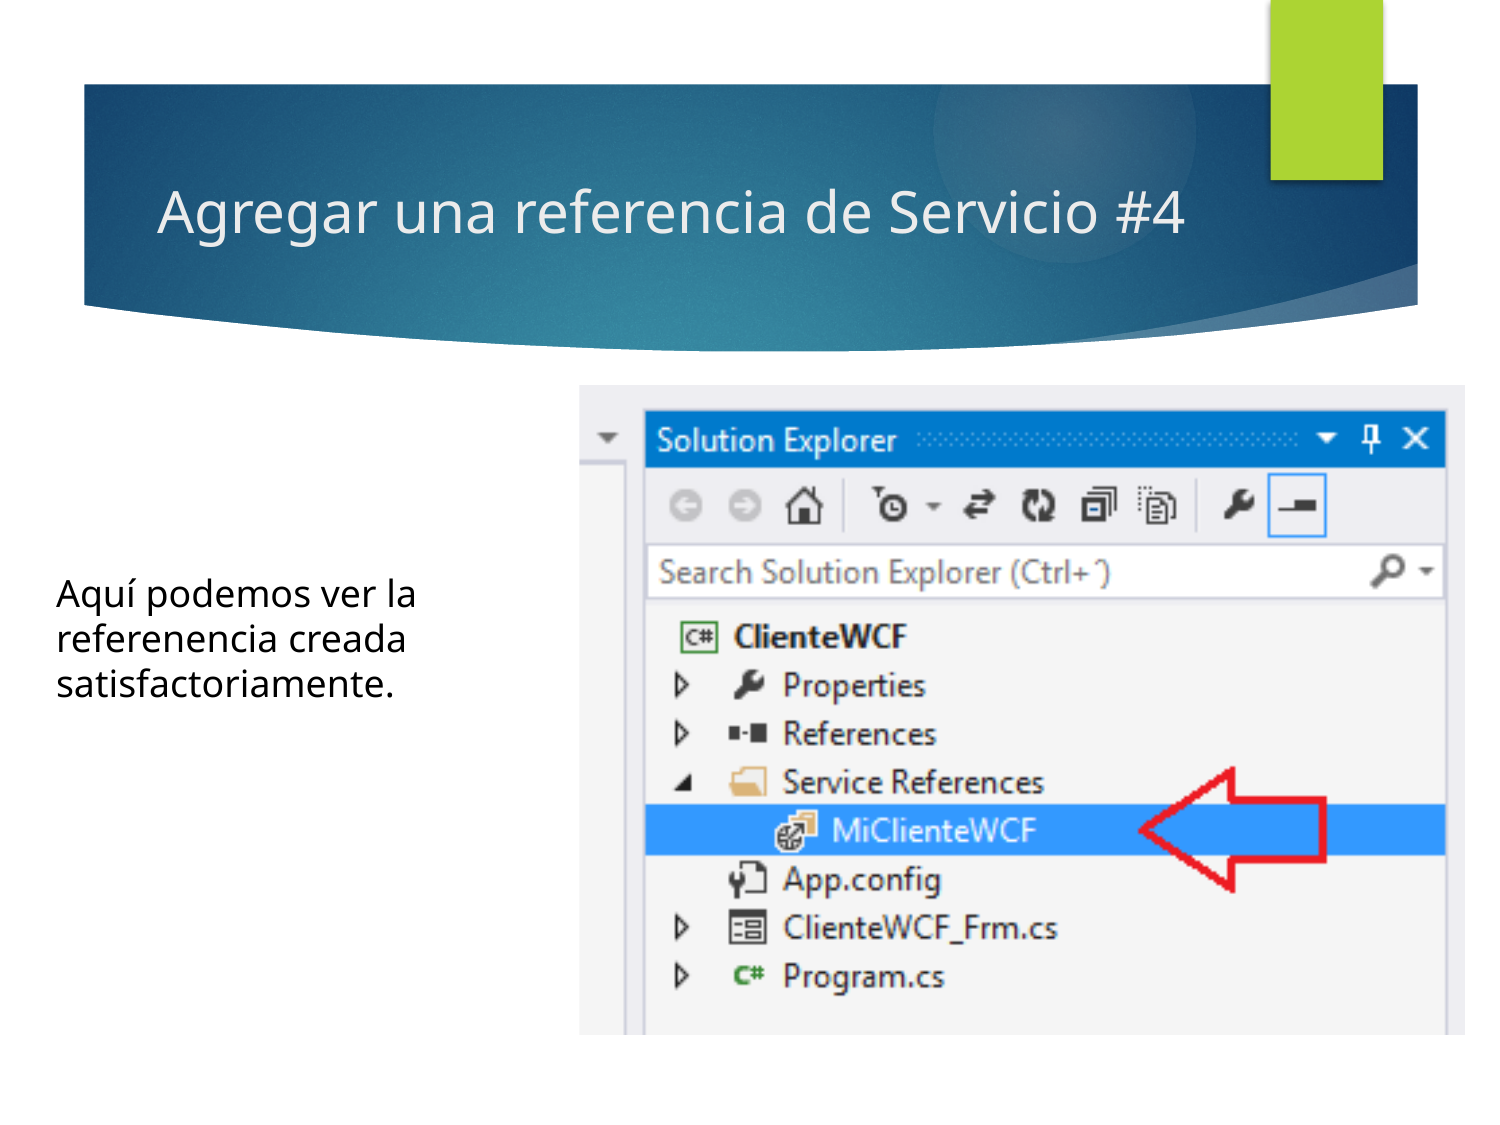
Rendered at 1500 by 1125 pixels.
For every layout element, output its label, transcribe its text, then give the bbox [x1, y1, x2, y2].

text_box Aquí podemos ver la referenencia creada satisfactoriamente. [41, 562, 573, 713]
picture [579, 385, 1466, 1036]
title Agregar una referencia de Servicio #4 [142, 152, 1329, 269]
